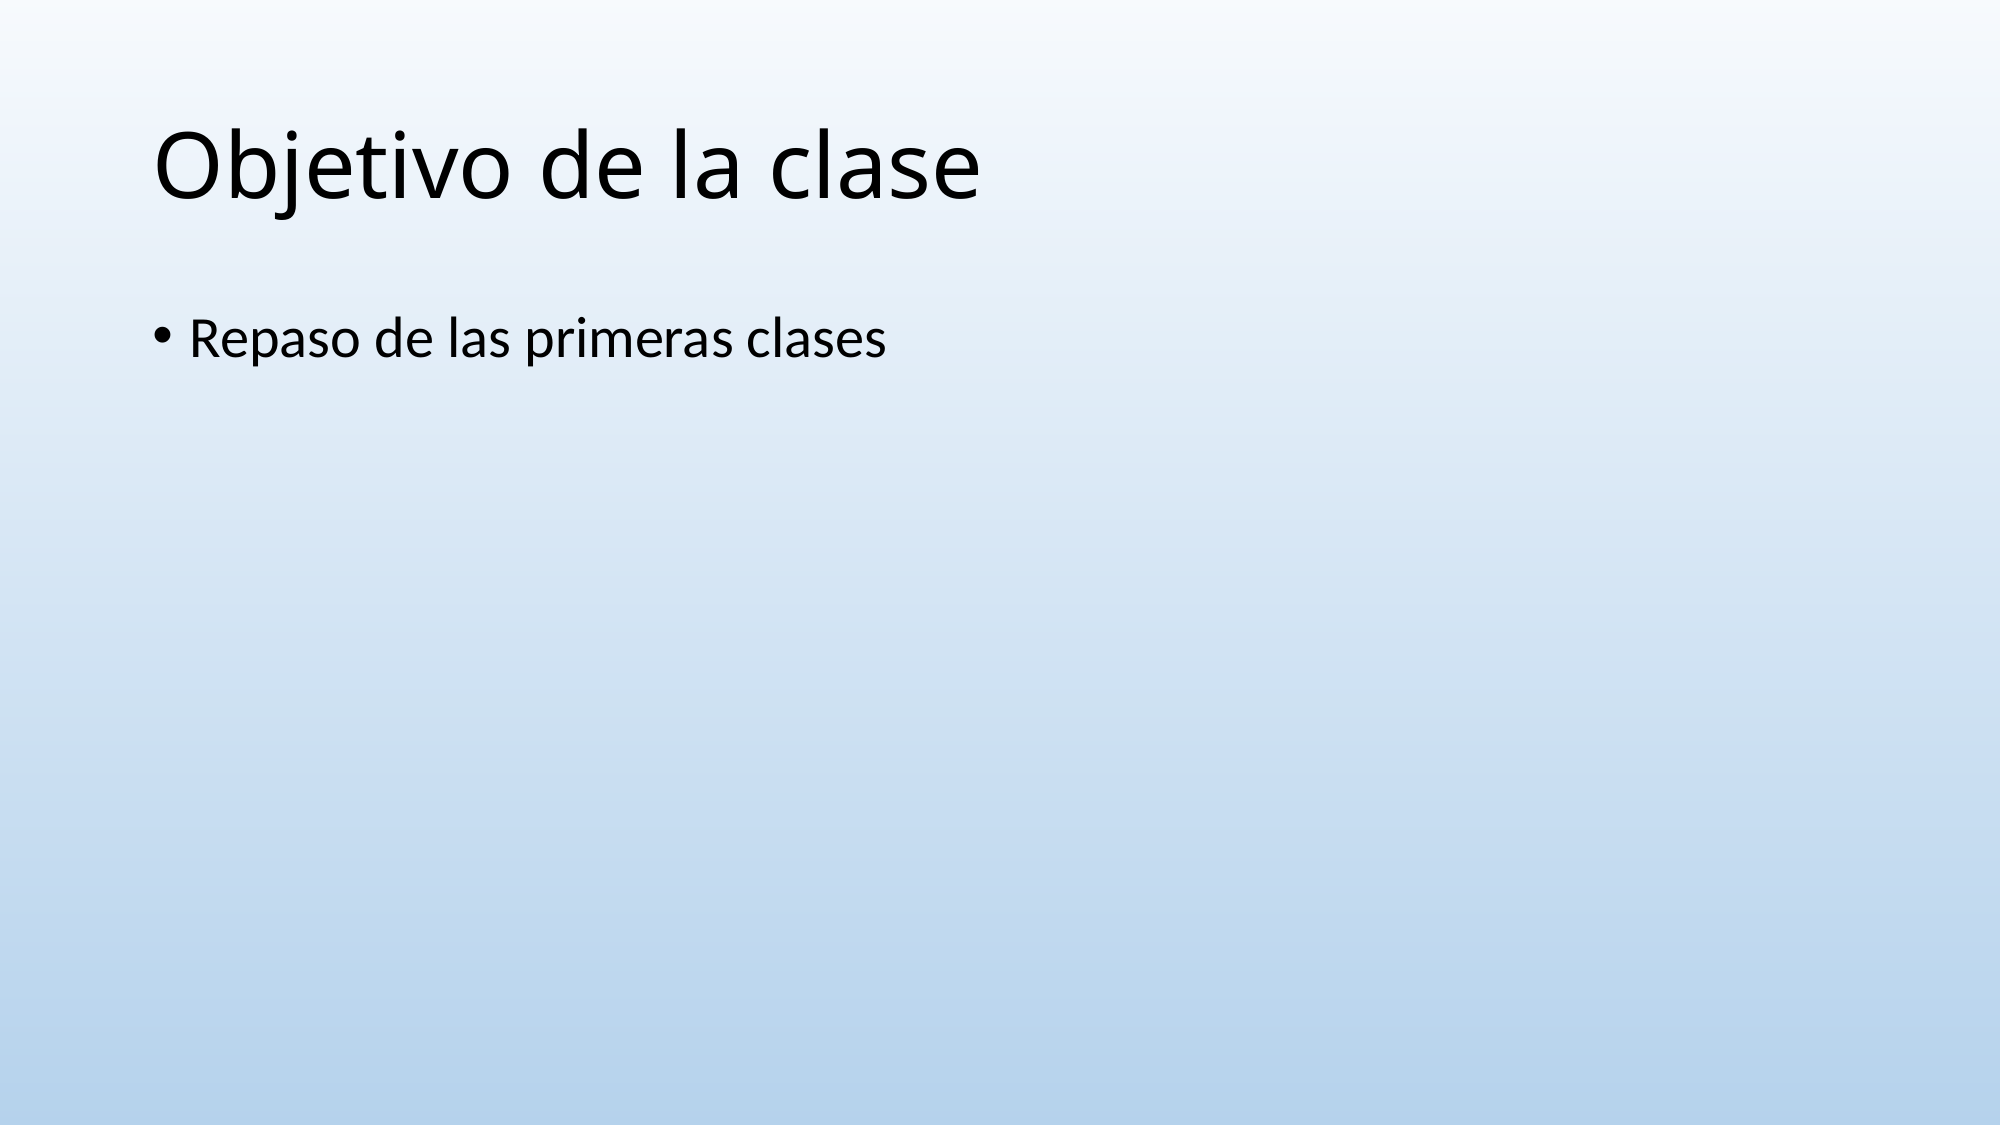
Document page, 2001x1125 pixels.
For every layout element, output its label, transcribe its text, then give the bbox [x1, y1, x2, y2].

title Objetivo de la clase [137, 59, 1863, 278]
list Repaso de las primeras clases [137, 299, 1863, 1014]
